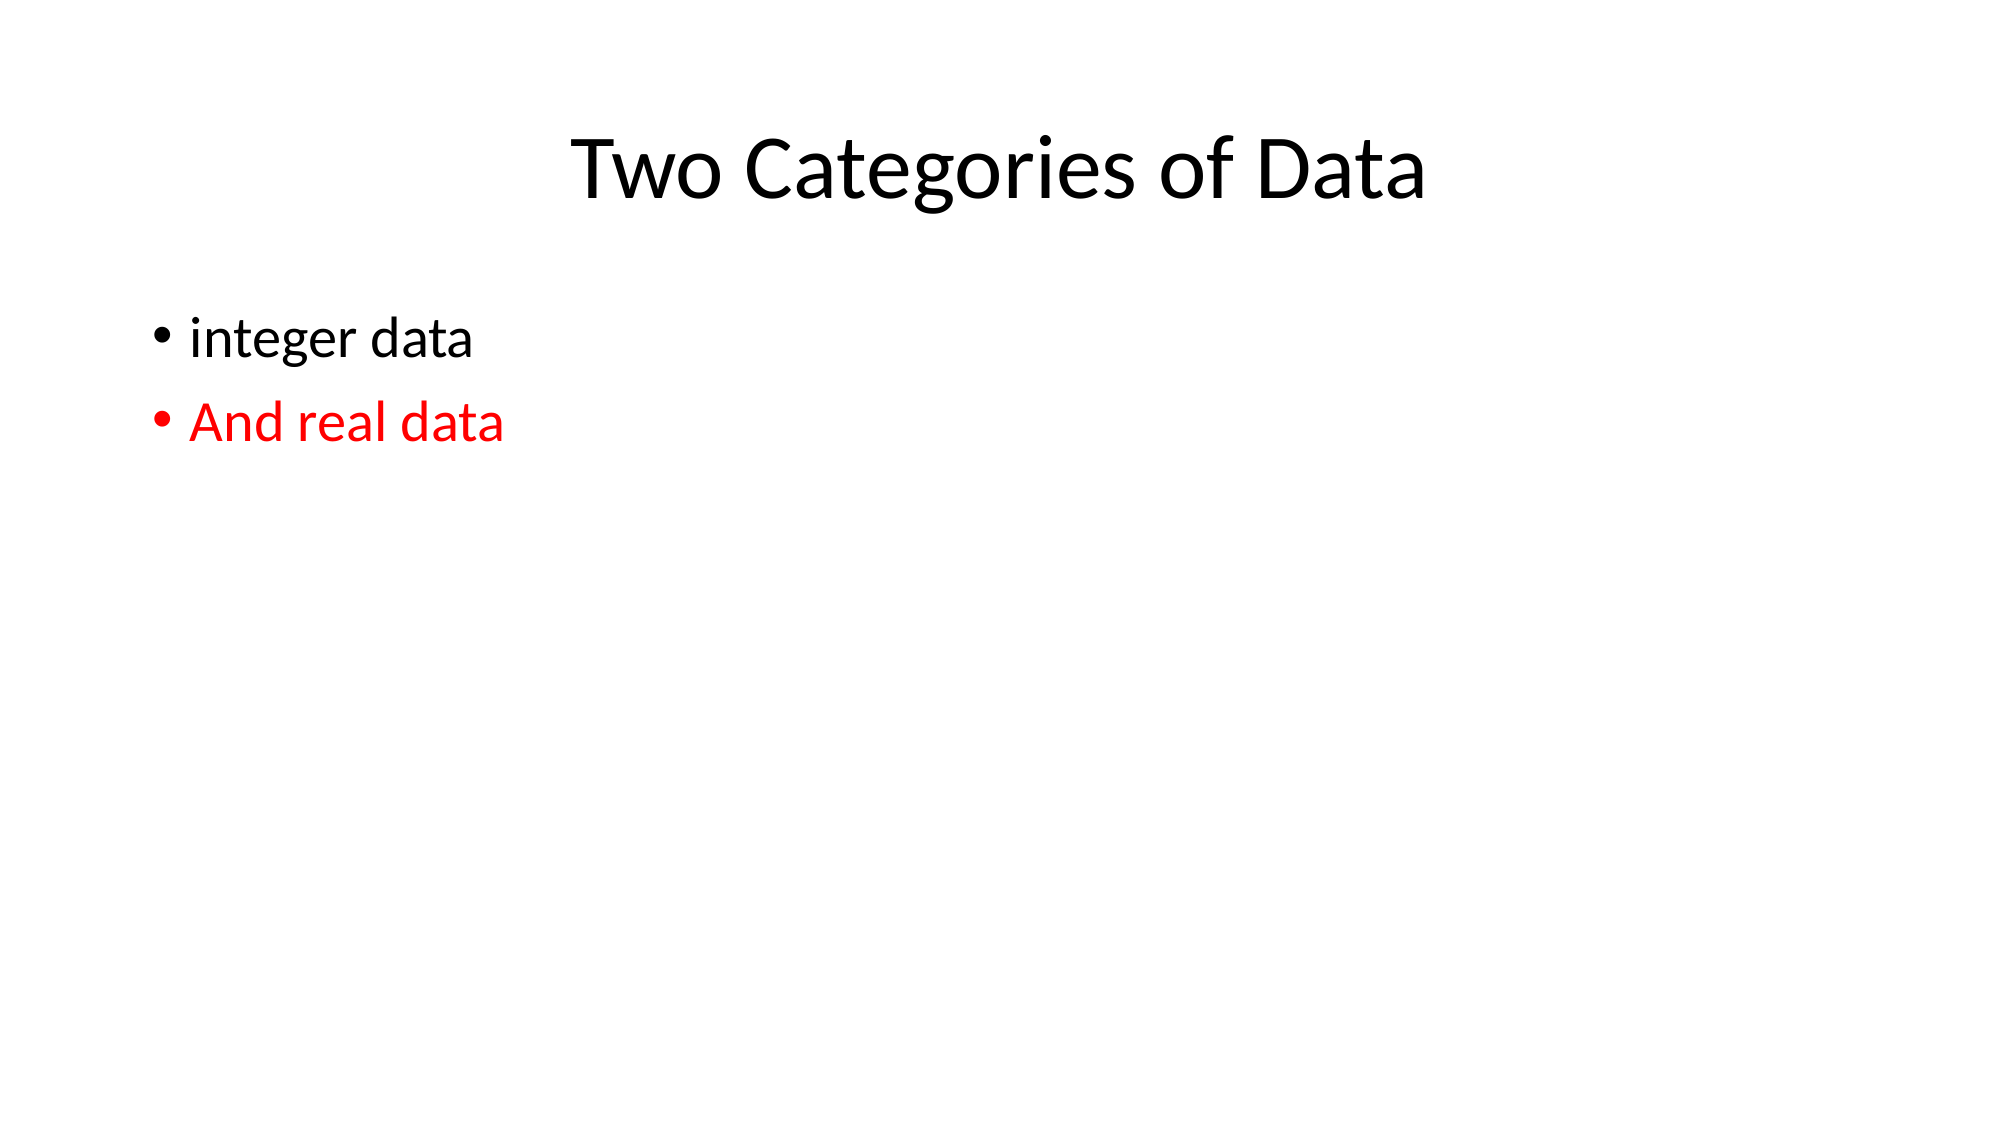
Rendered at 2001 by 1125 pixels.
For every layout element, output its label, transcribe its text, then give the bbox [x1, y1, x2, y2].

title Two Categories of Data [137, 59, 1863, 278]
list integer data And real data [137, 299, 1863, 1014]
